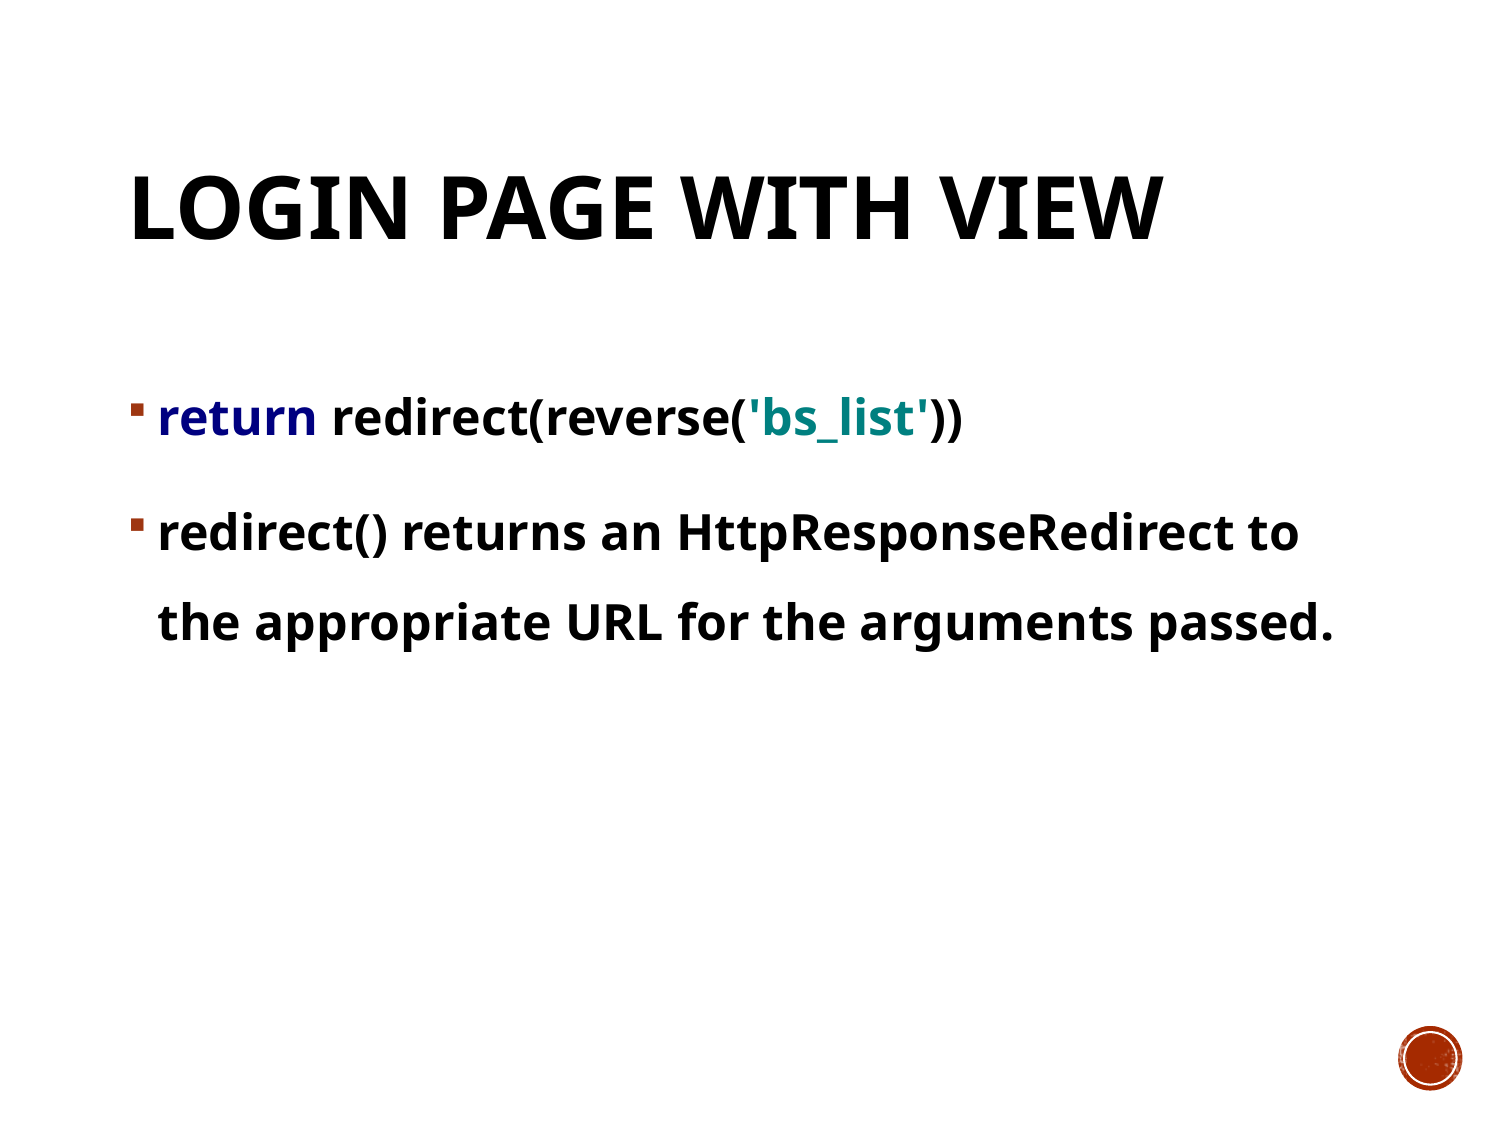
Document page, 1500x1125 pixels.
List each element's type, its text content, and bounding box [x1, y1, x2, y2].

title Login page with view [112, 79, 1388, 344]
list return redirect(reverse('bs_list')) redirect() returns an HttpResponseRedirect to the appropriate URL for the arguments passed. [112, 348, 1388, 1013]
